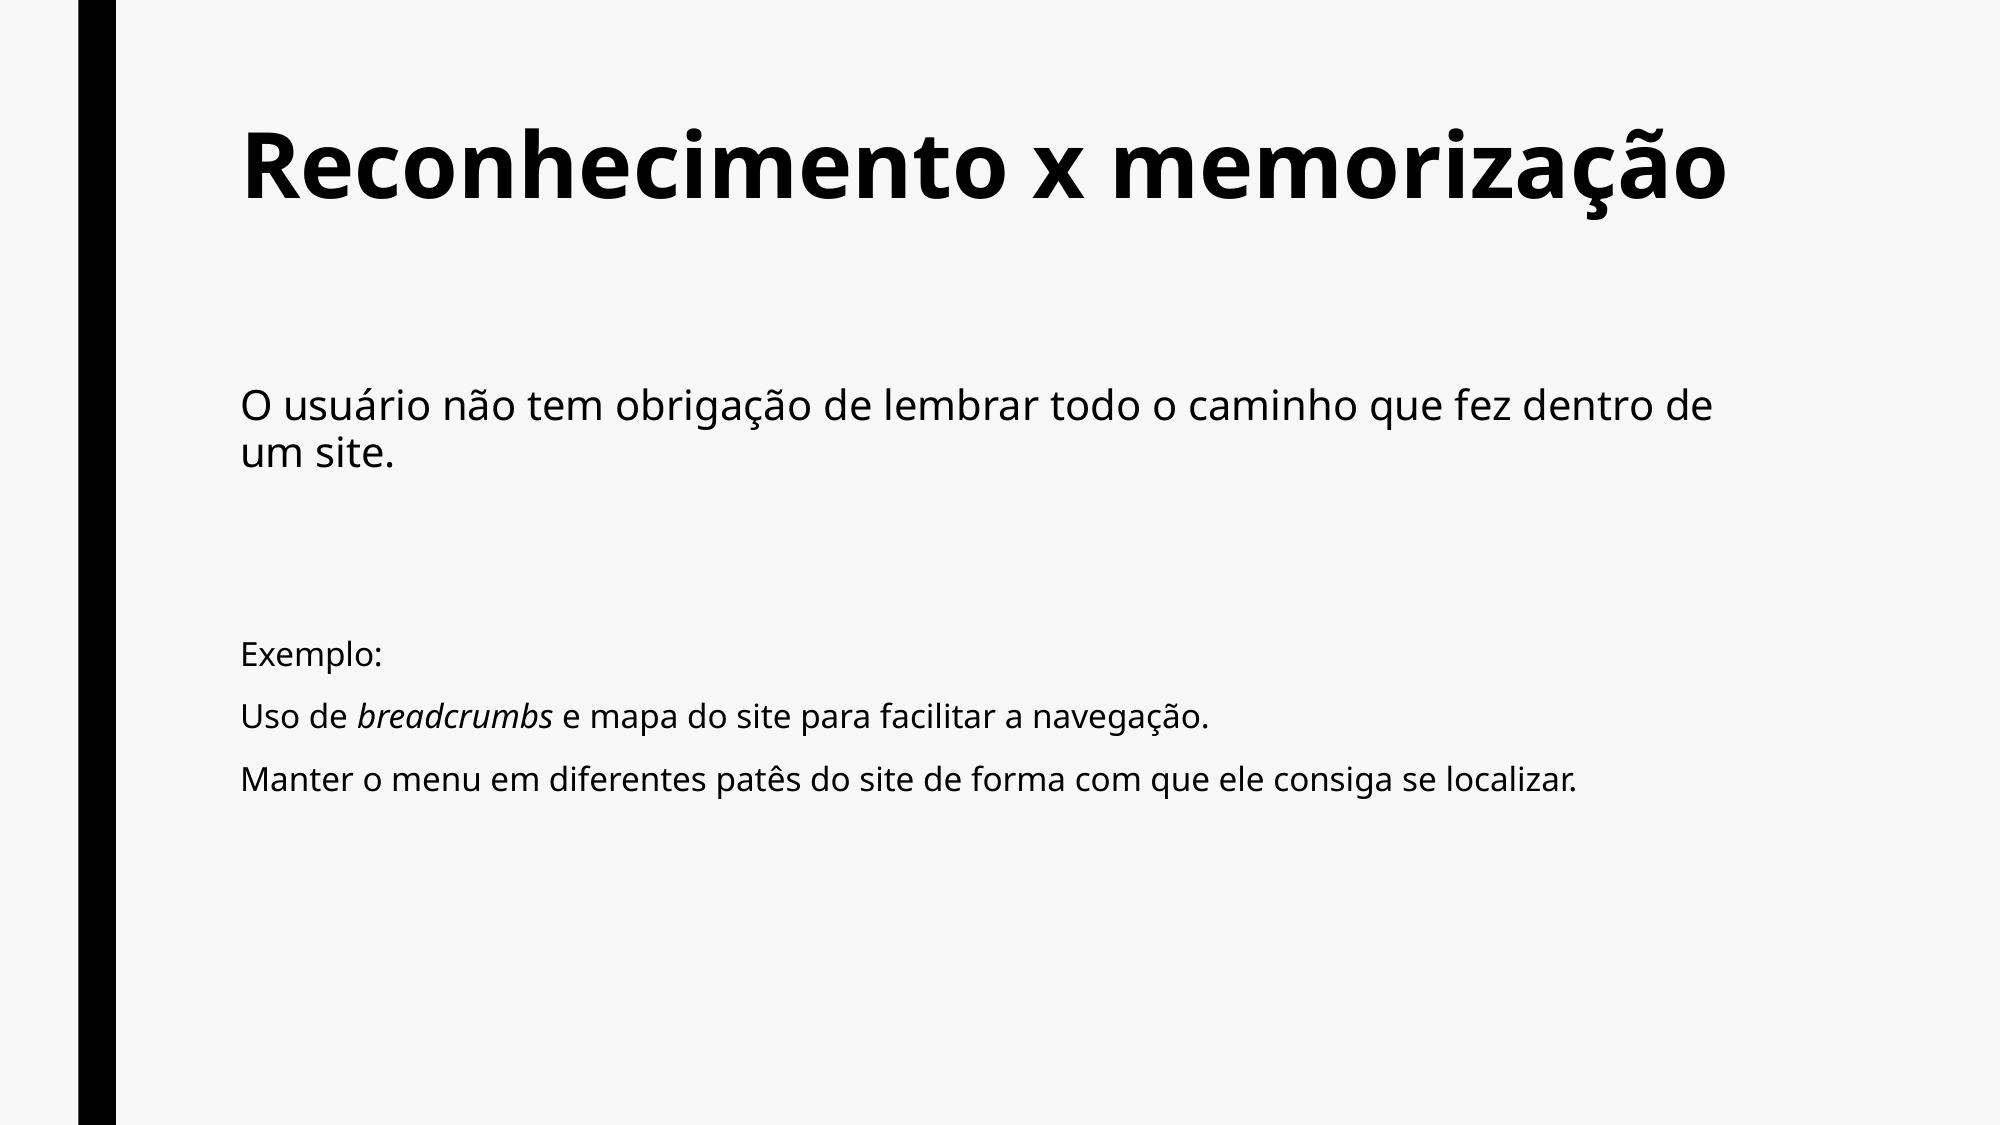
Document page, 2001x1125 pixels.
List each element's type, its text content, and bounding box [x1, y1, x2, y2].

title Reconhecimento x memorização [225, 112, 1800, 357]
list O usuário não tem obrigação de lembrar todo o caminho que fez dentro de um site. Exemplo: Uso de breadcrumbs e mapa do site para facilitar a navegação. Manter o menu em diferentes patês do site de forma com que ele consiga se localizar. [225, 375, 1800, 963]
